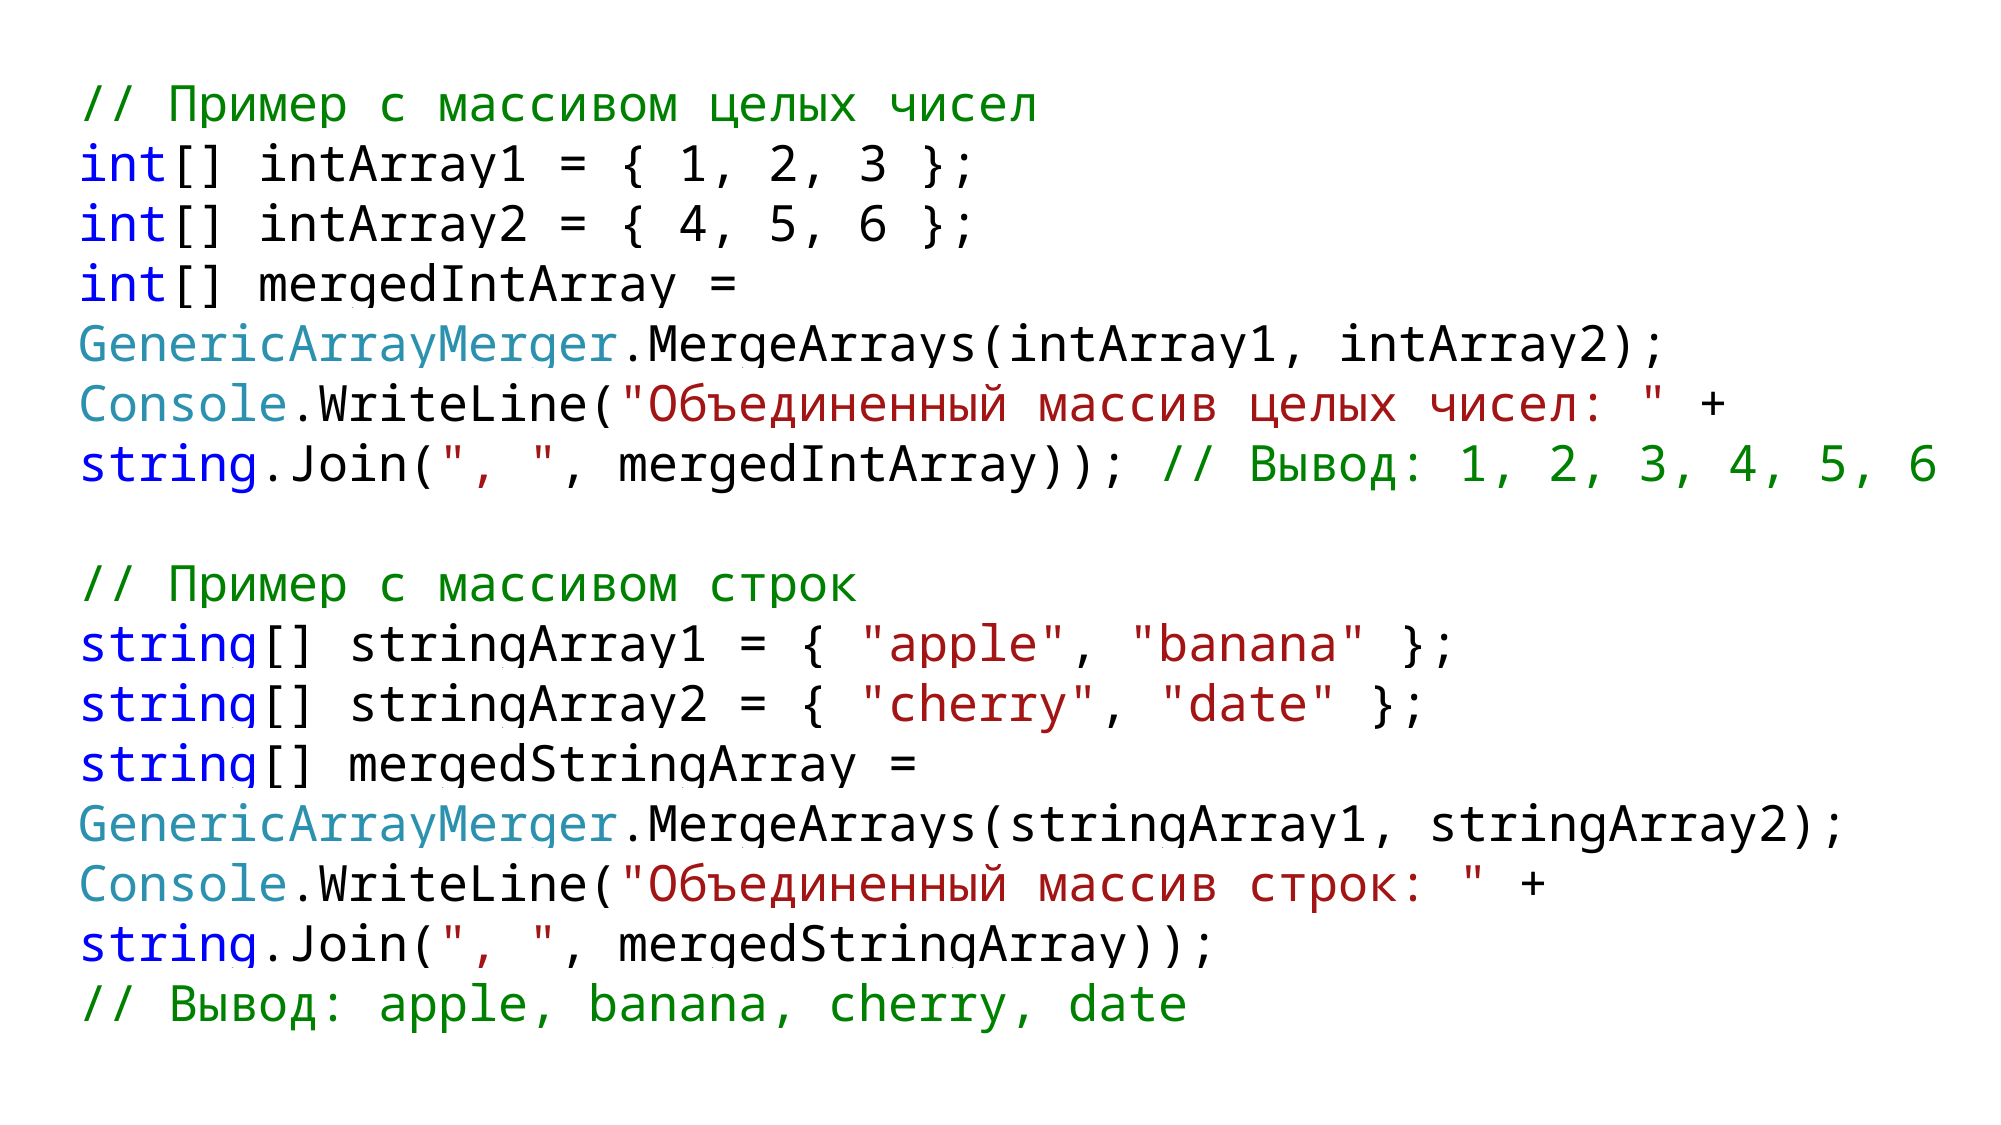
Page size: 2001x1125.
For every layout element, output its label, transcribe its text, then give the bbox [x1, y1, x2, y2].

text_box // Пример с массивом целых чисел int[] intArray1 = { 1, 2, 3 }; int[] intArray2 = { 4, 5, 6 }; int[] mergedIntArray = GenericArrayMerger.MergeArrays(intArray1, intArray2); Console.WriteLine("Объединенный массив целых чисел: " + string.Join(", ", mergedIntArray)); // Вывод: 1, 2, 3, 4, 5, 6 // Пример с массивом строк string[] stringArray1 = { "apple", "banana" }; string[] stringArray2 = { "cherry", "date" }; string[] mergedStringArray = GenericArrayMerger.MergeArrays(stringArray1, stringArray2); Console.WriteLine("Объединенный массив строк: " + string.Join(", ", mergedStringArray)); // Вывод: apple, banana, cherry, date [63, 64, 1963, 1040]
